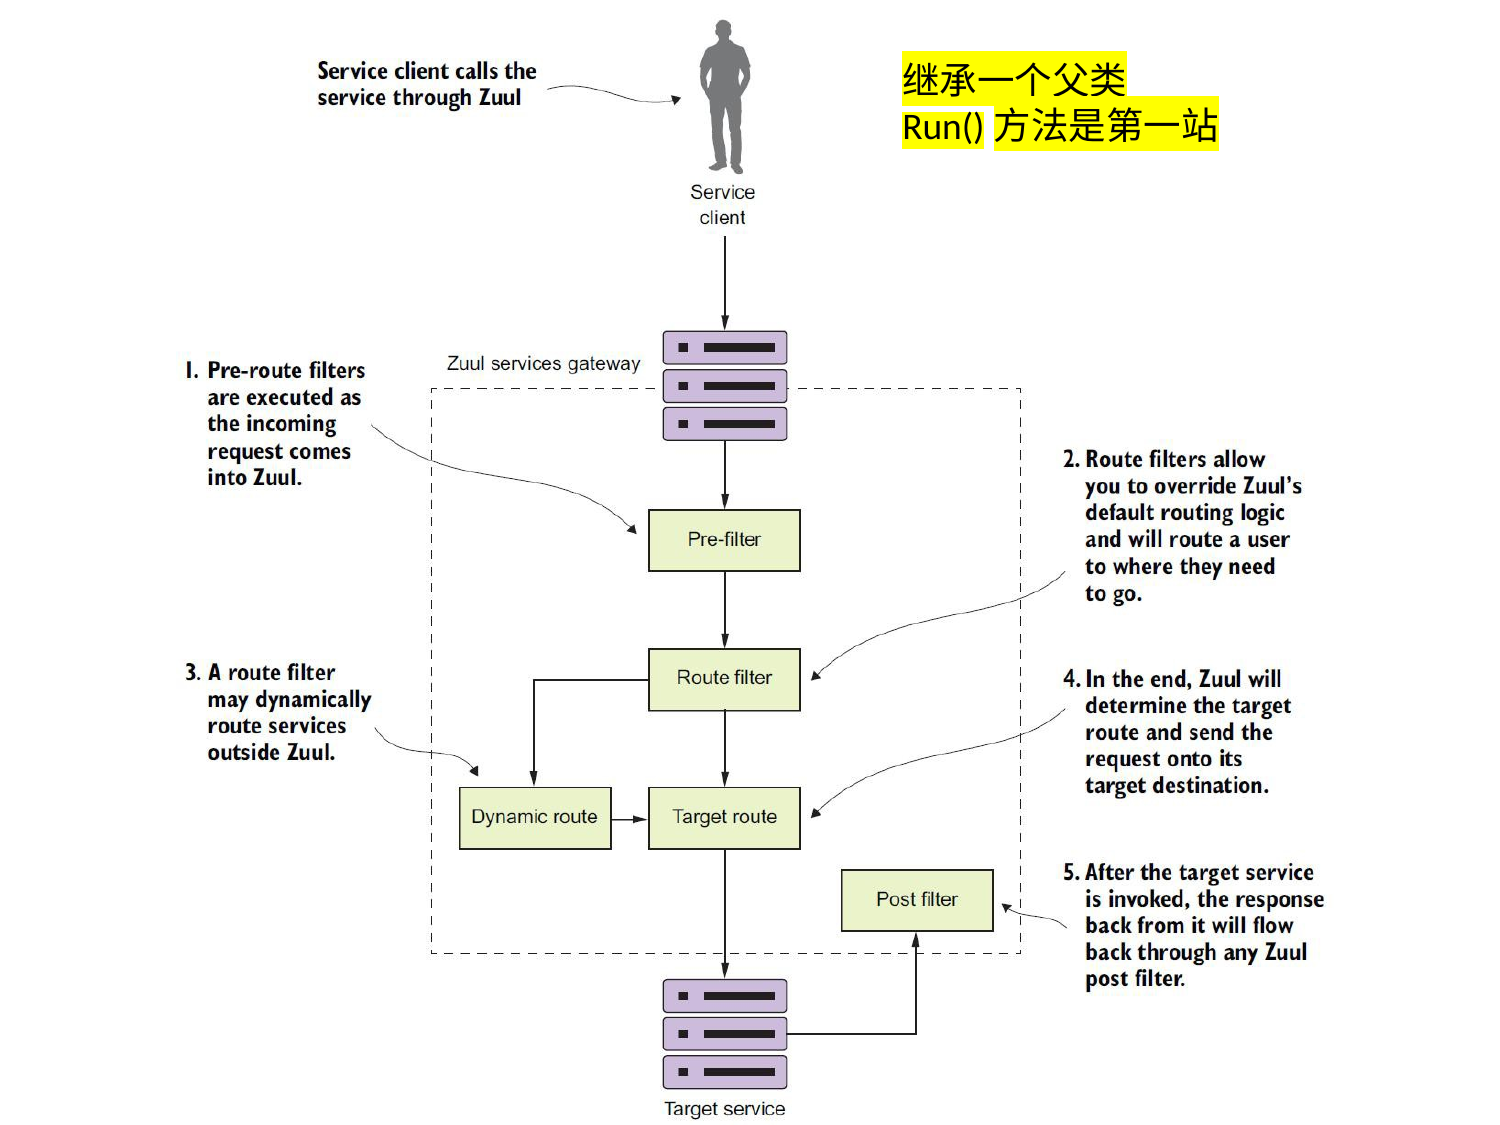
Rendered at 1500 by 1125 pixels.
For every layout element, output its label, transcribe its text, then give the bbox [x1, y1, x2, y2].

text_box [176, 14, 1334, 1125]
text_box 继承一个父类 Run()方法是第一站 [887, 49, 1324, 155]
